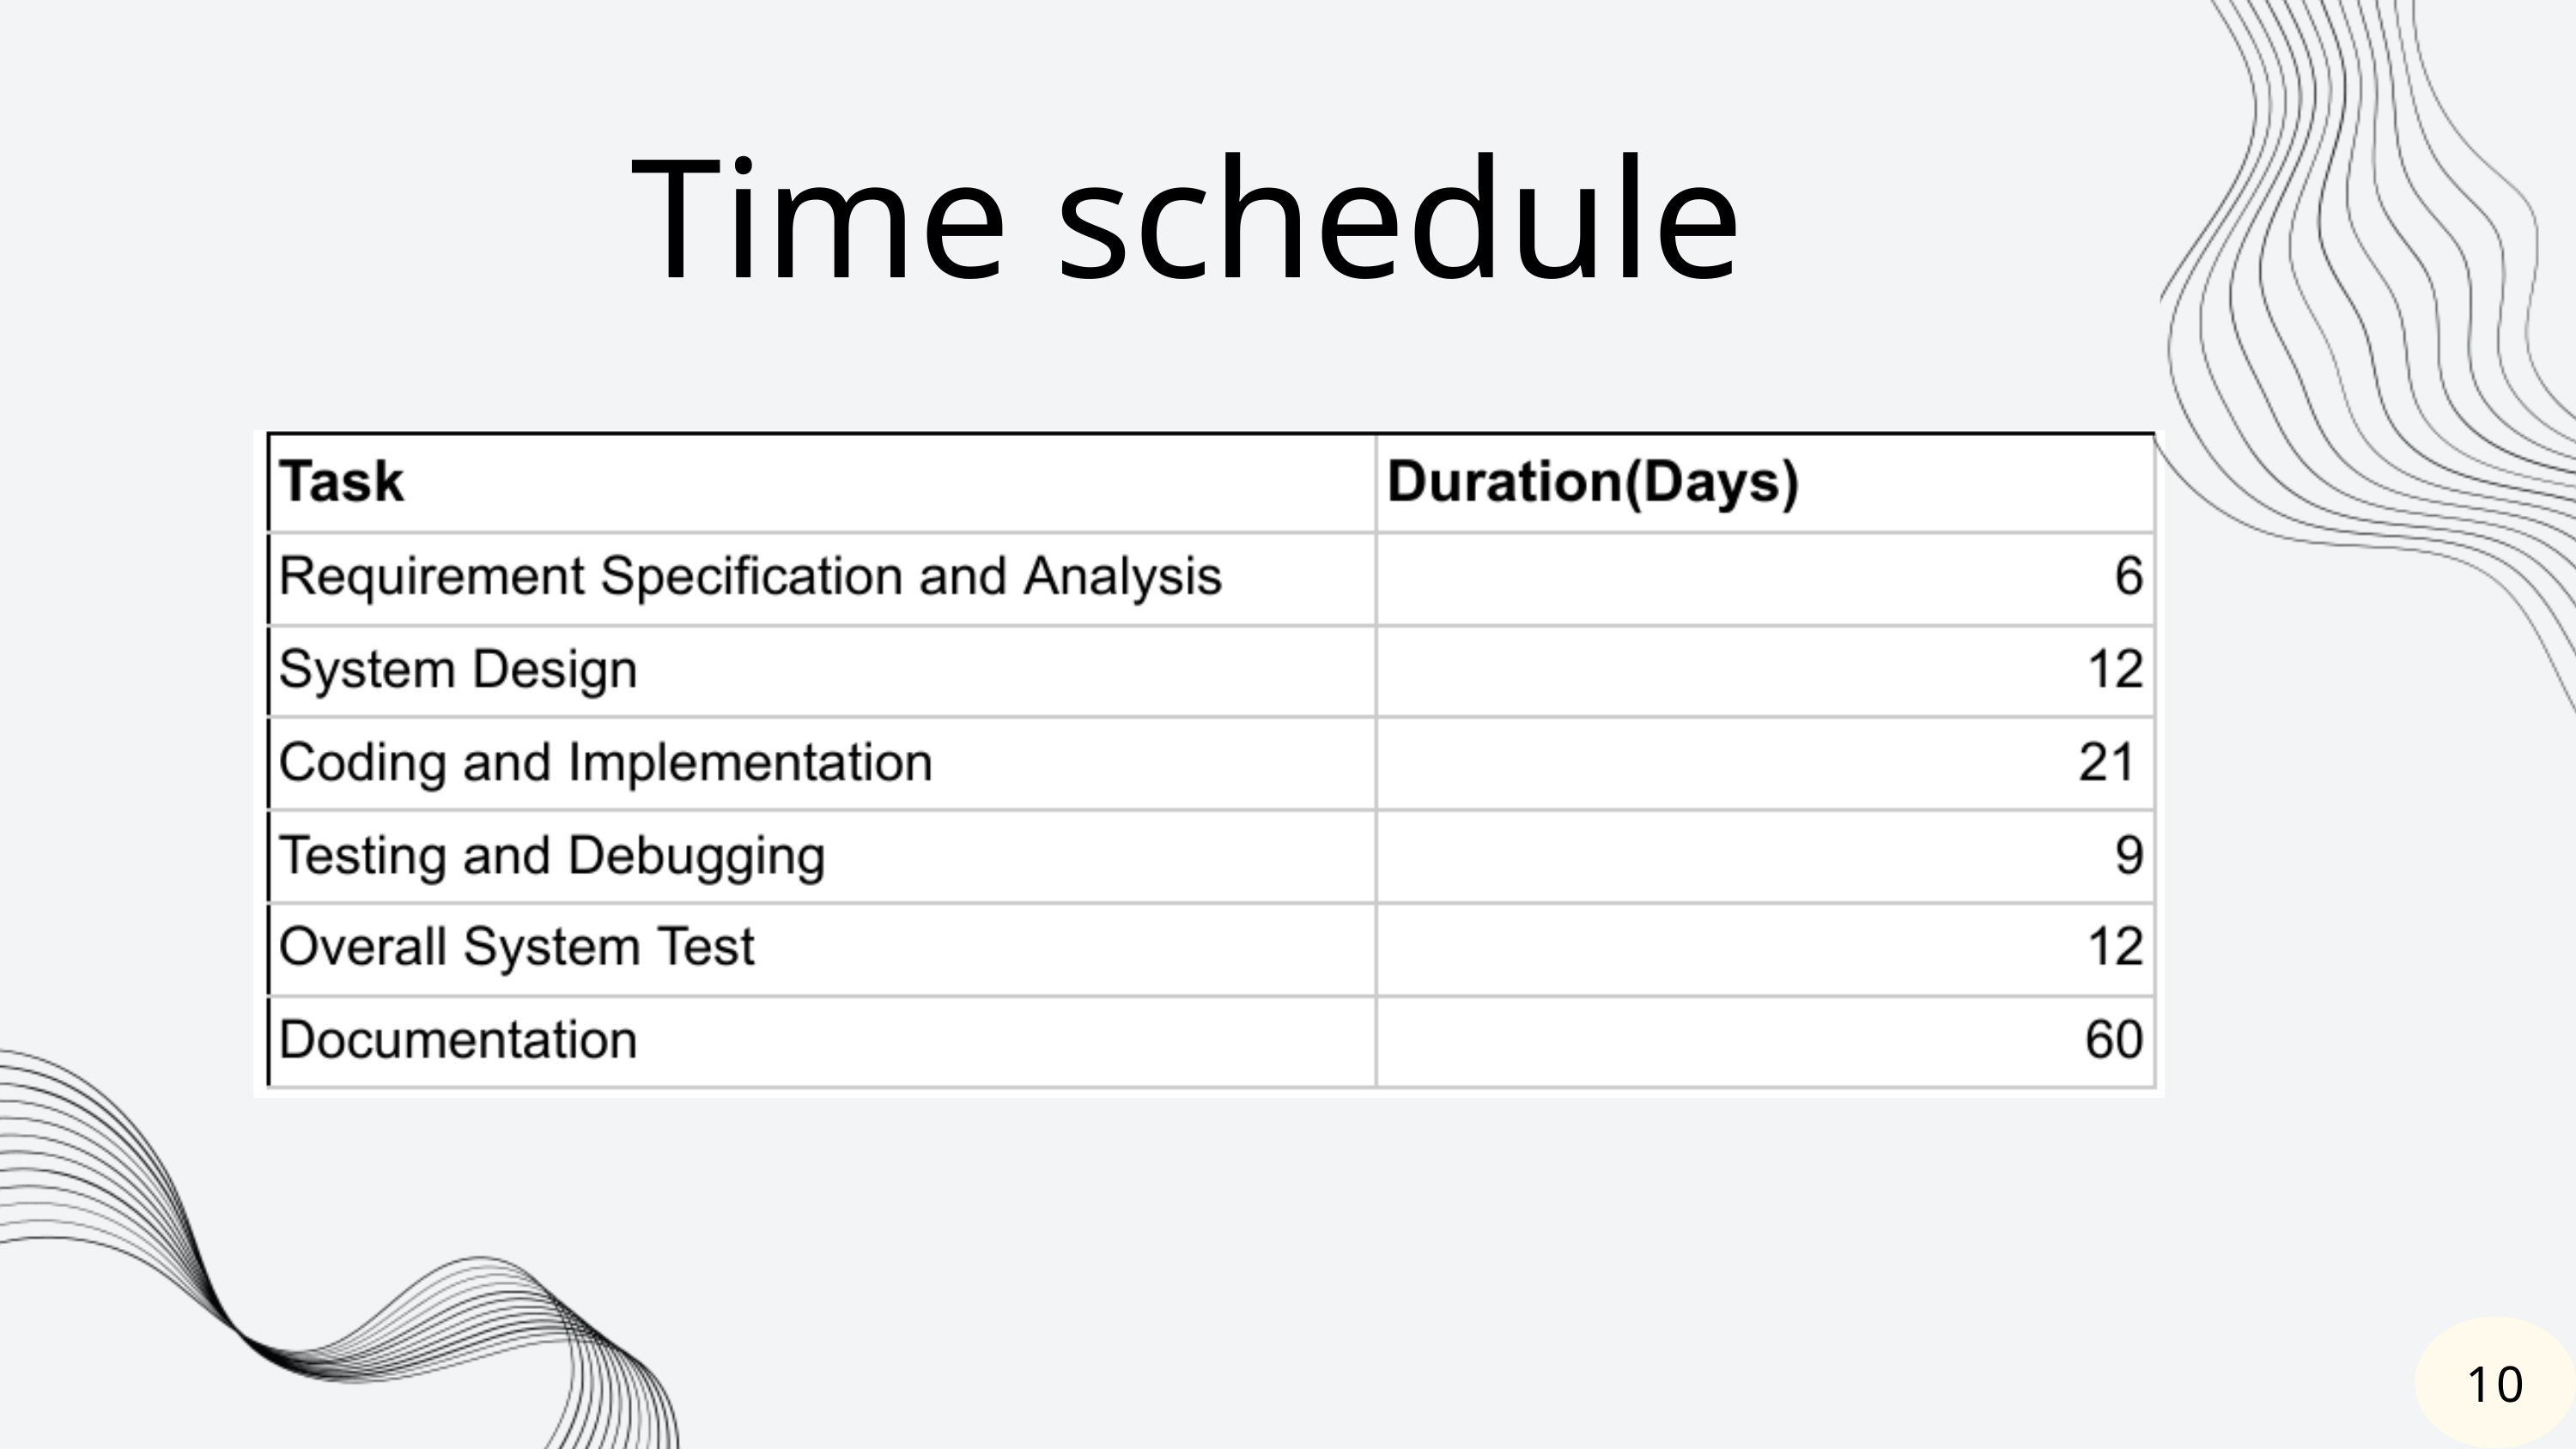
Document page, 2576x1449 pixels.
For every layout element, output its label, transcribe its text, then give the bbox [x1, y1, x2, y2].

text_box Time schedule [606, 80, 1770, 312]
text_box [253, 430, 2166, 1098]
text_box [0, 1034, 682, 1449]
text_box [2136, 0, 2576, 748]
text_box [2414, 1316, 2576, 1449]
